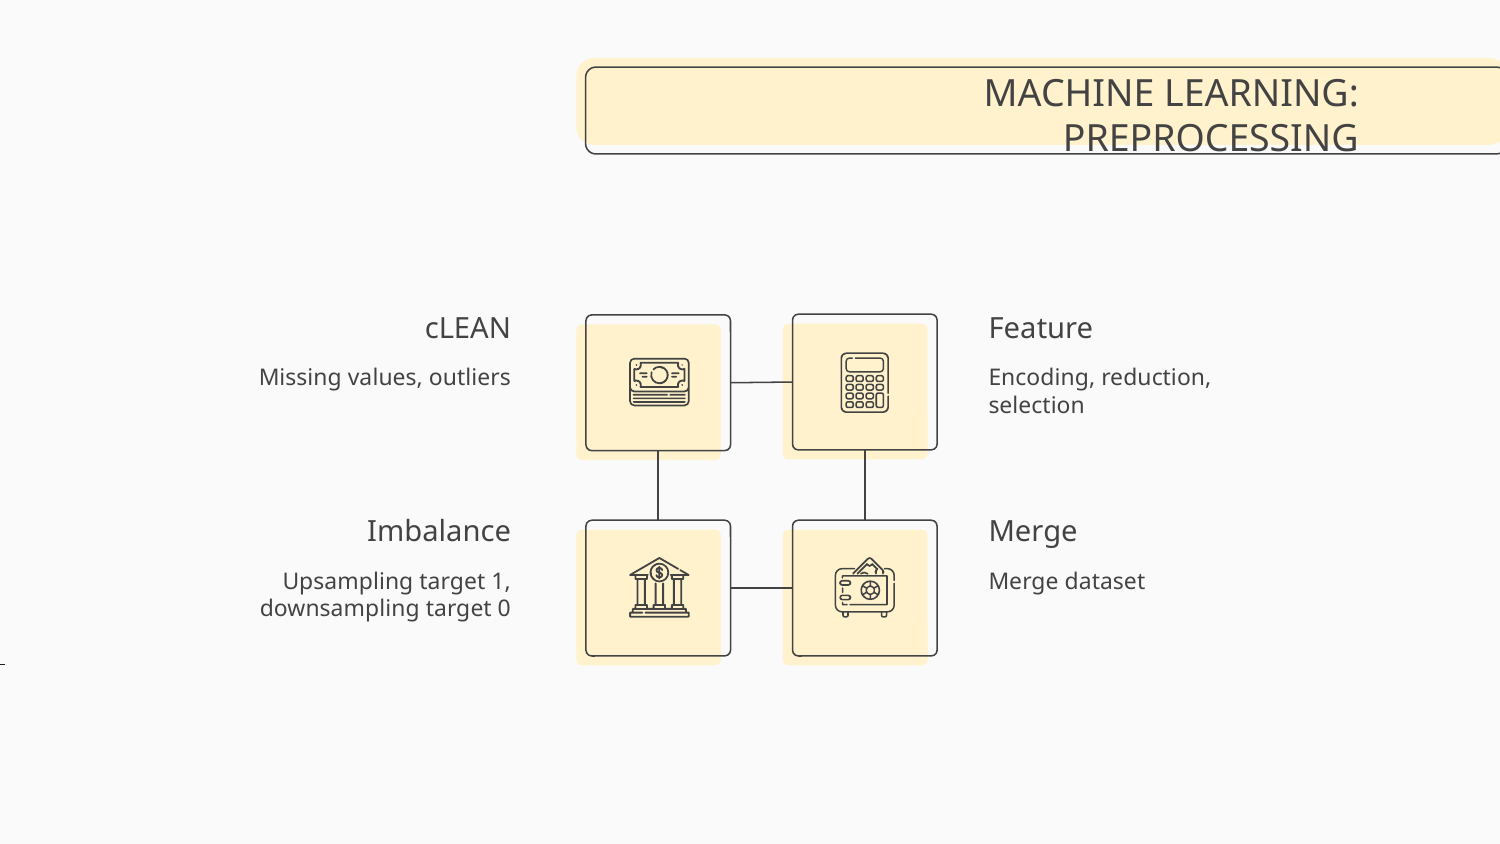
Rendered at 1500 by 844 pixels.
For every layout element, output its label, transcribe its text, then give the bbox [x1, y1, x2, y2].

text_box Missing values, outliers [189, 347, 527, 463]
text_box Merge [973, 497, 1233, 551]
text_box [782, 529, 792, 587]
text_box [782, 595, 928, 666]
text_box [792, 520, 938, 656]
text_box Imbalance [267, 497, 527, 551]
text_box Feature [973, 294, 1233, 348]
text_box [782, 323, 792, 381]
text_box Upsampling target 1, downsampling target 0 [189, 551, 527, 666]
text_box [659, 451, 721, 461]
text_box [576, 529, 721, 666]
text_box Merge dataset [973, 551, 1311, 666]
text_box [628, 556, 691, 618]
text_box Encoding, reduction, selection [973, 347, 1311, 463]
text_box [840, 352, 890, 414]
text_box [792, 314, 938, 450]
text_box [866, 450, 928, 460]
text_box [628, 357, 690, 407]
text_box [576, 324, 657, 461]
text_box cLEAN [267, 294, 527, 348]
text_box [782, 390, 864, 460]
title MACHINE LEARNING: PREPROCESSING [849, 75, 1374, 154]
text_box [585, 520, 731, 656]
text_box [585, 314, 731, 451]
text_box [834, 556, 896, 618]
